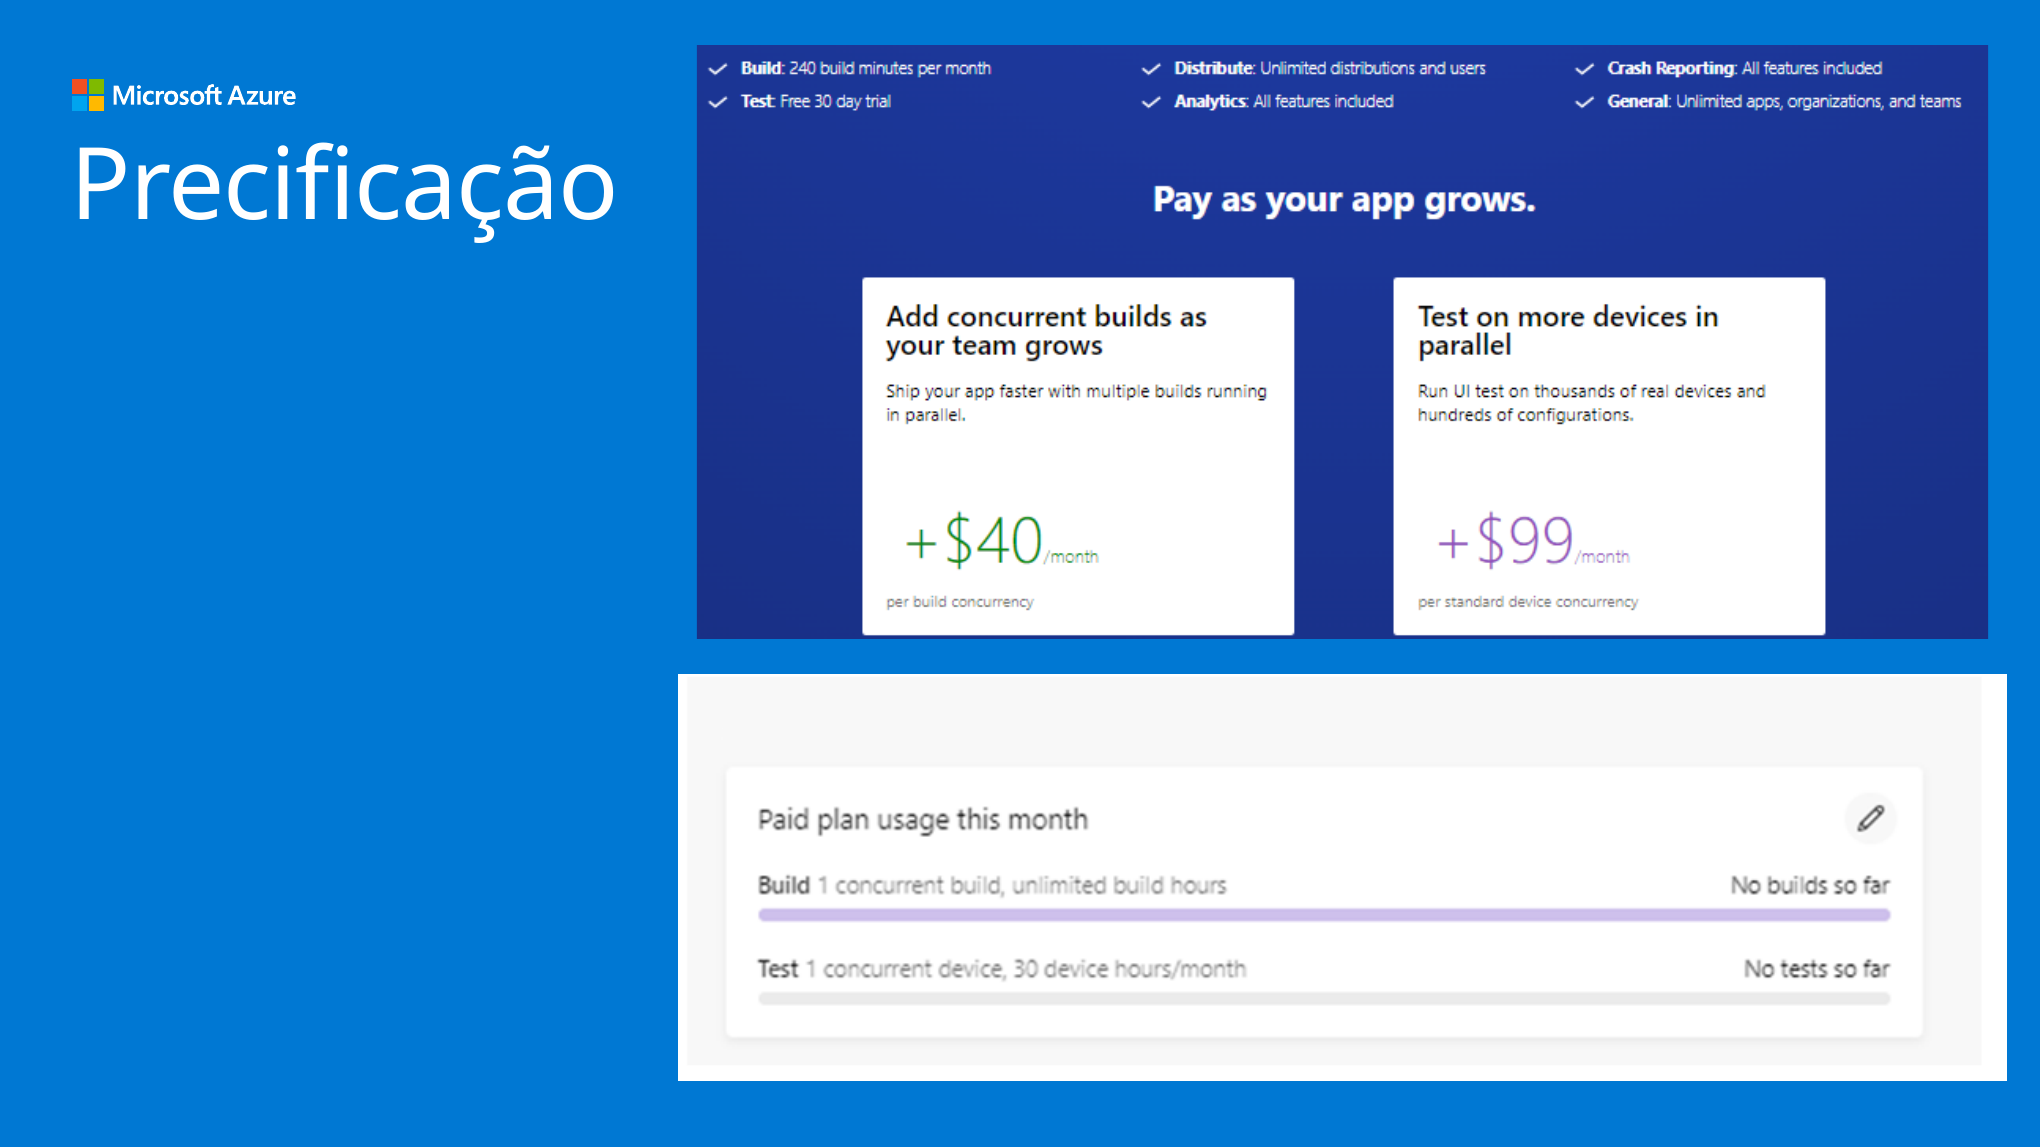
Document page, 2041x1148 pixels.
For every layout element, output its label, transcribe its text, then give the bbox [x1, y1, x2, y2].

picture [696, 45, 1989, 640]
picture [678, 674, 2007, 1082]
title Precificação [70, 151, 696, 272]
